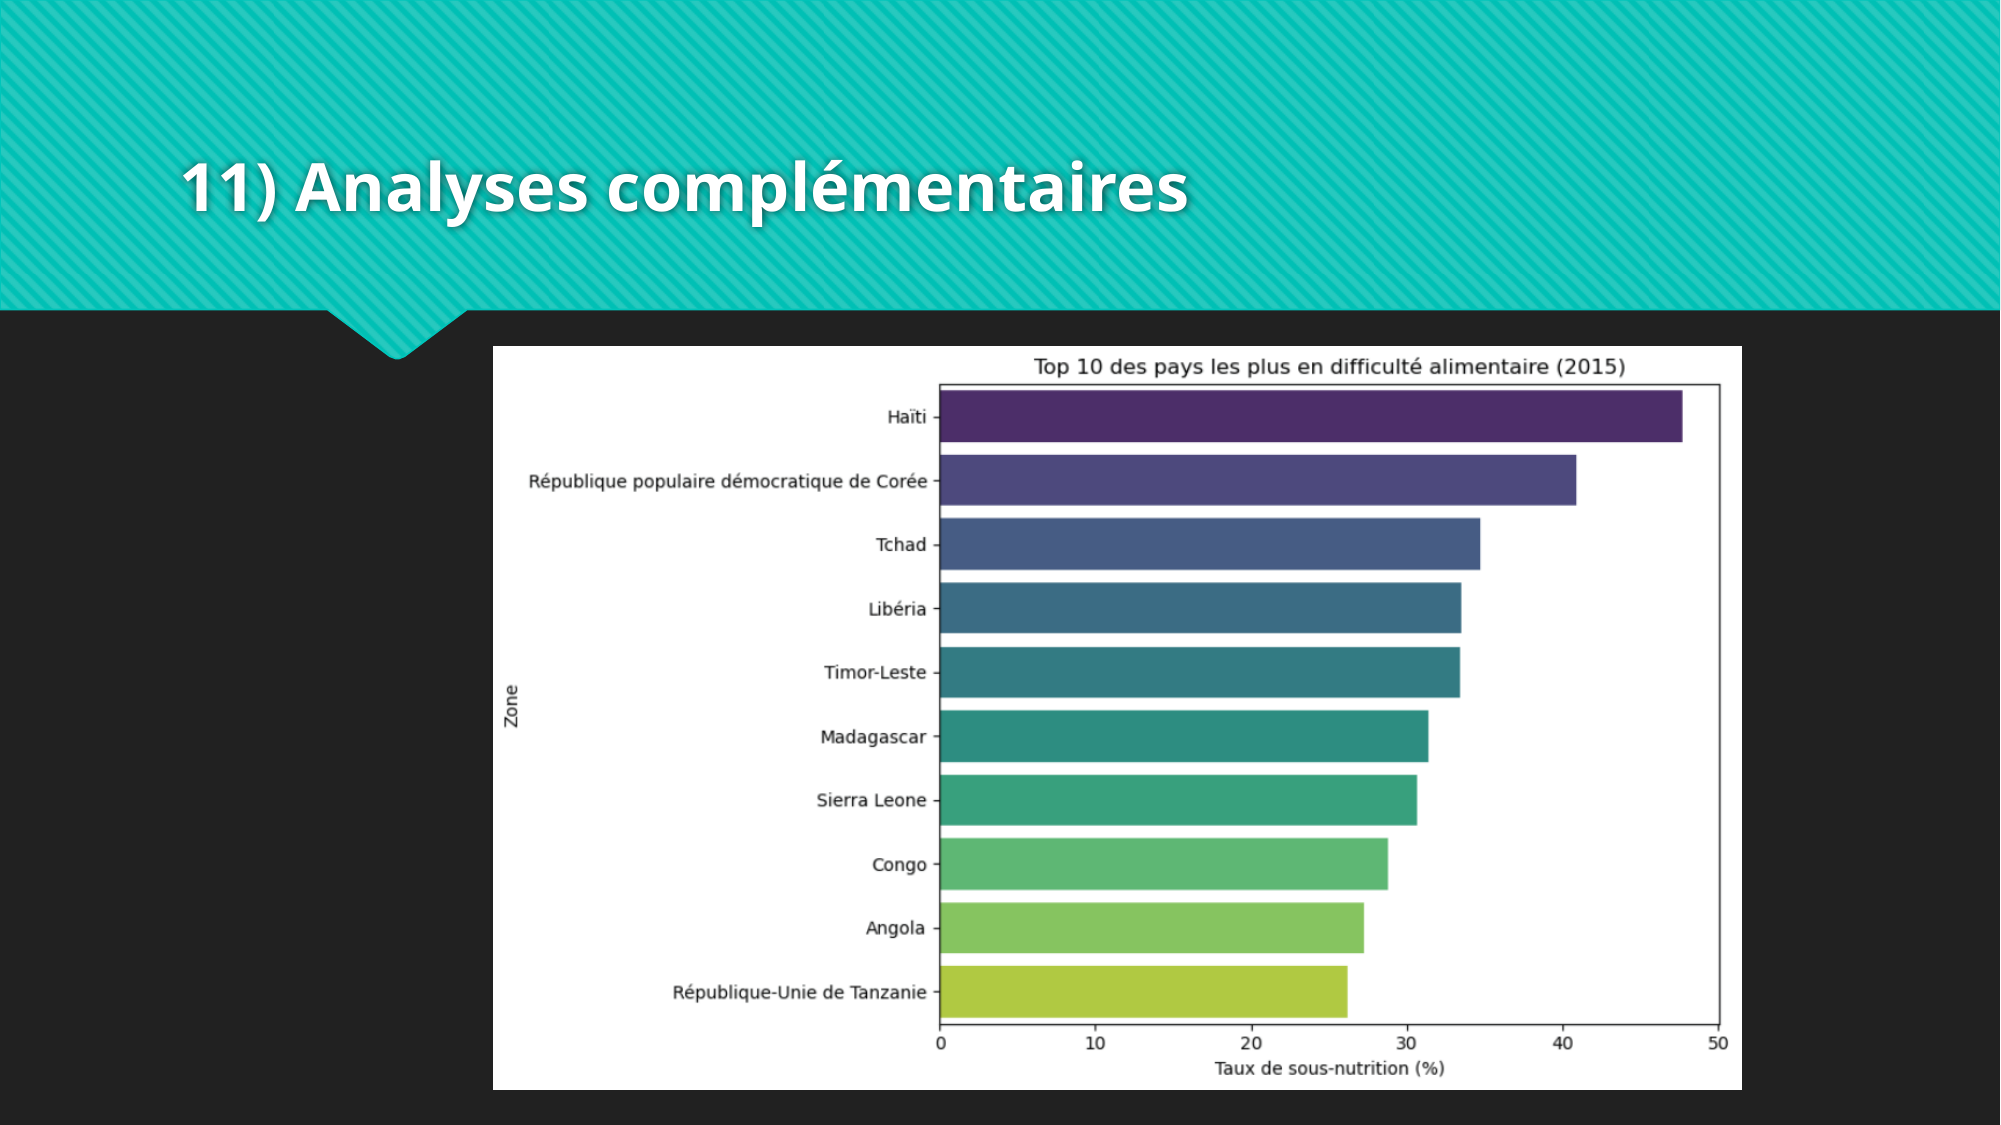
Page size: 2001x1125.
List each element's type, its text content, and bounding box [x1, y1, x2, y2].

picture [493, 346, 1742, 1091]
picture [1, 1, 1999, 357]
title 11) Analyses complémentaires [132, 73, 1868, 233]
